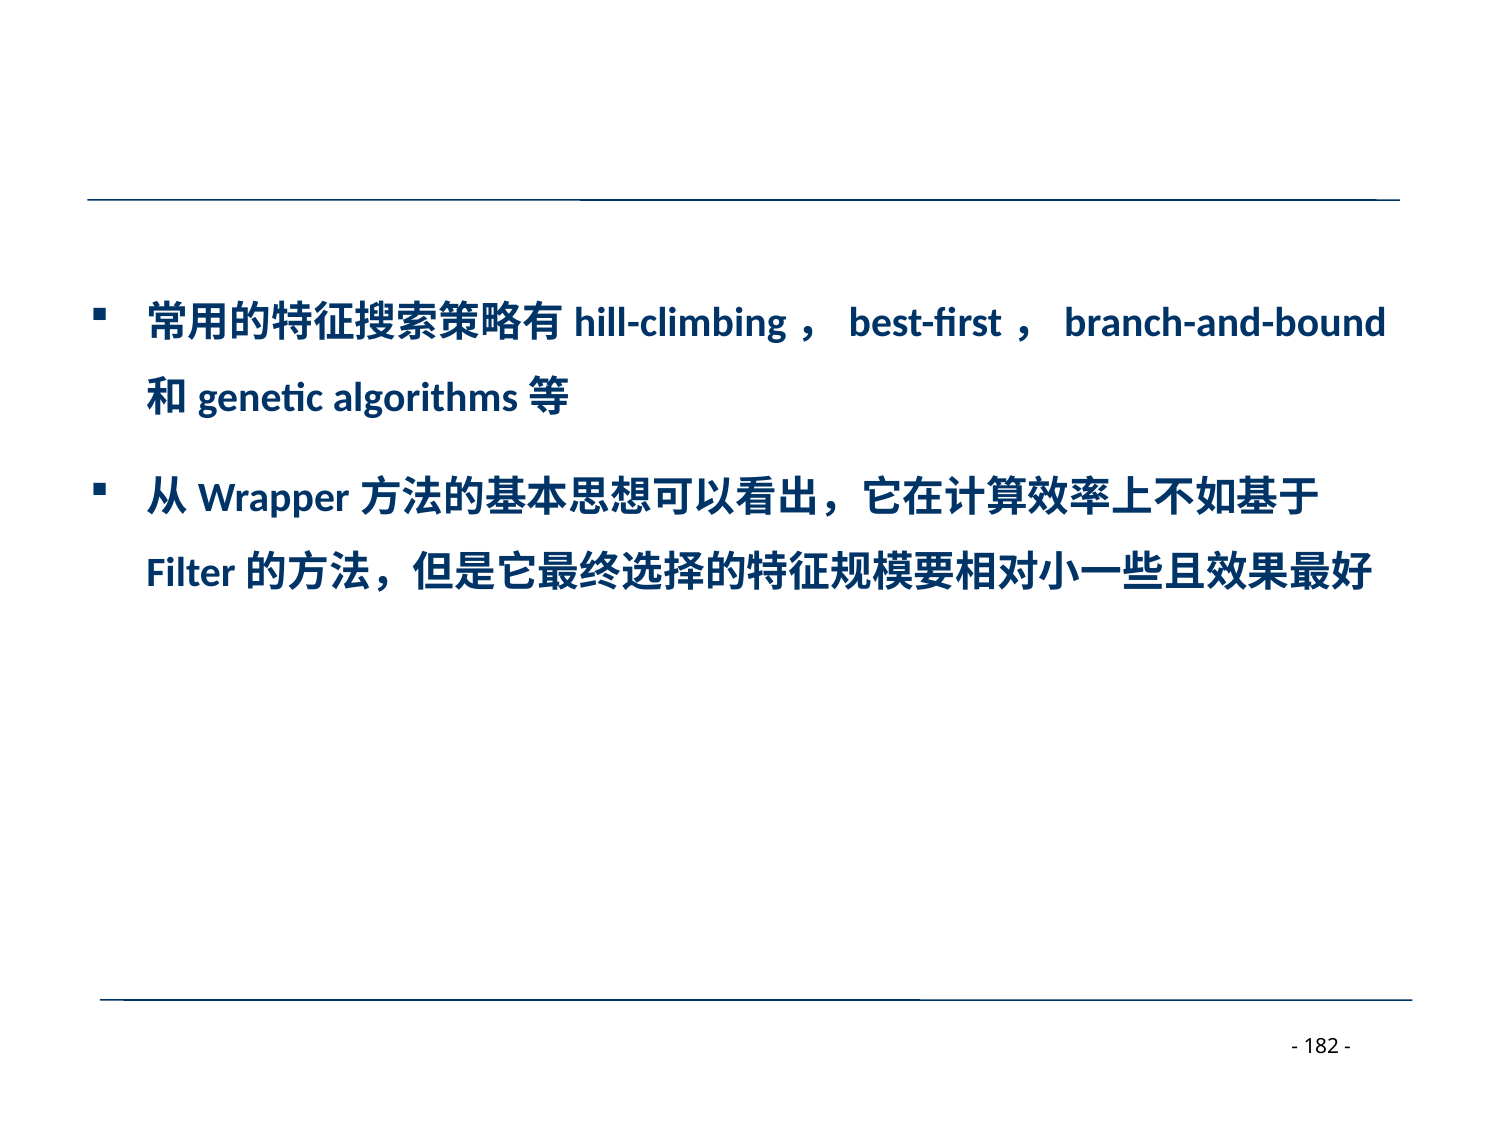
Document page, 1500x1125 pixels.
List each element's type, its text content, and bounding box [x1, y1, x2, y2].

list 常用的特征搜索策略有hill-climbing，best-first，branch-and-bound 和genetic algorithms等 从Wrapper方法的基本思想可以看出，它在计算效率上不如基于Filter的方法，但是它最终选择的特征规模要相对小一些且效果最好 [74, 262, 1426, 1006]
